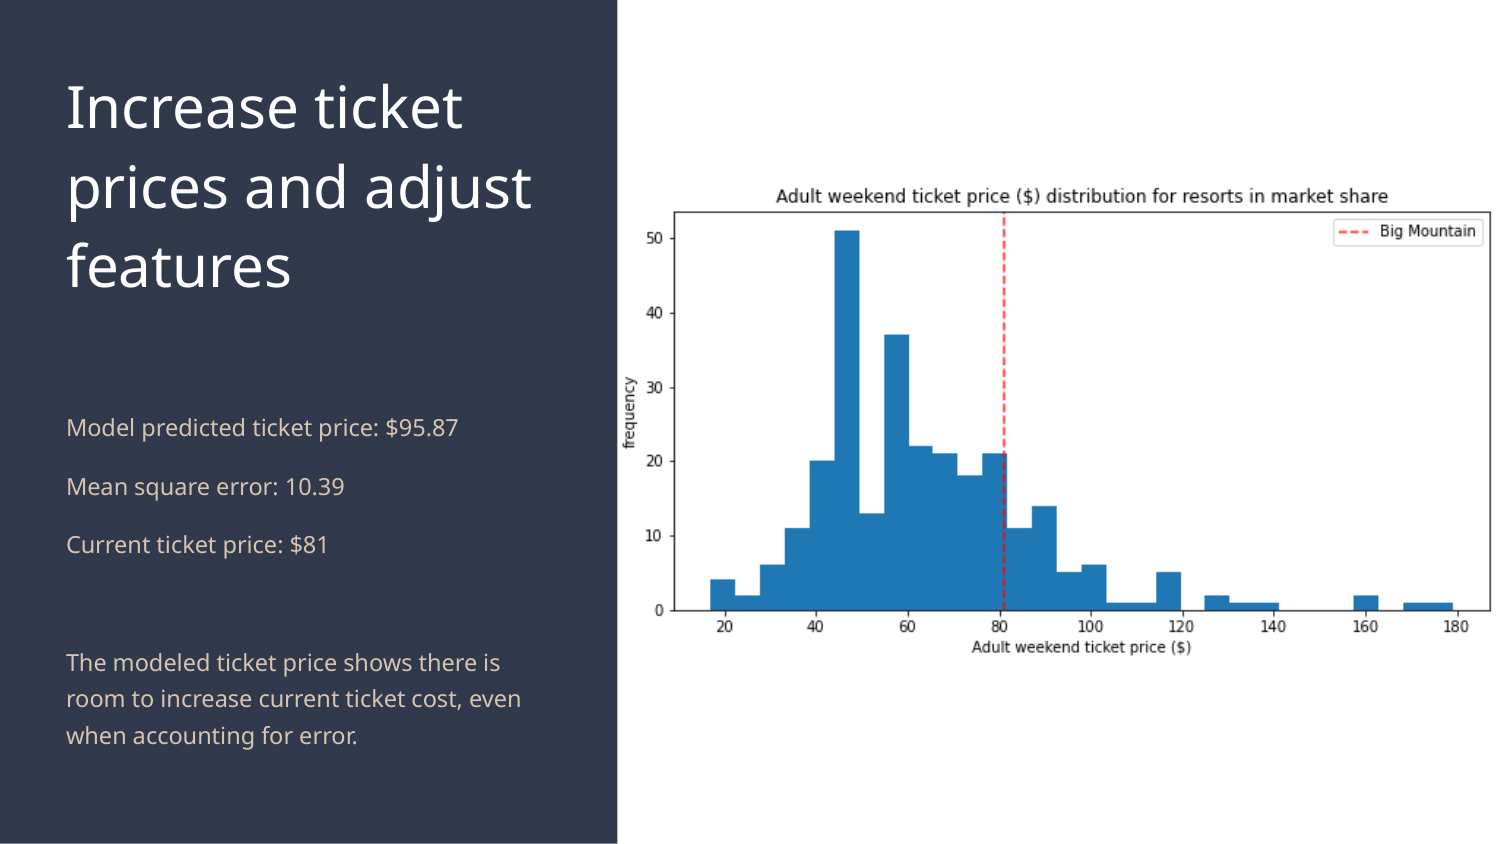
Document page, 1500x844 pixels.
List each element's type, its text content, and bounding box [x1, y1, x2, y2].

title Increase ticket prices and adjust features [51, 51, 565, 352]
picture [614, 178, 1500, 666]
list Model predicted ticket price: $95.87 Mean square error: 10.39 Current ticket price: $81 The modeled ticket price shows there is room to increase current ticket cost, even when accounting for error. [51, 392, 565, 770]
